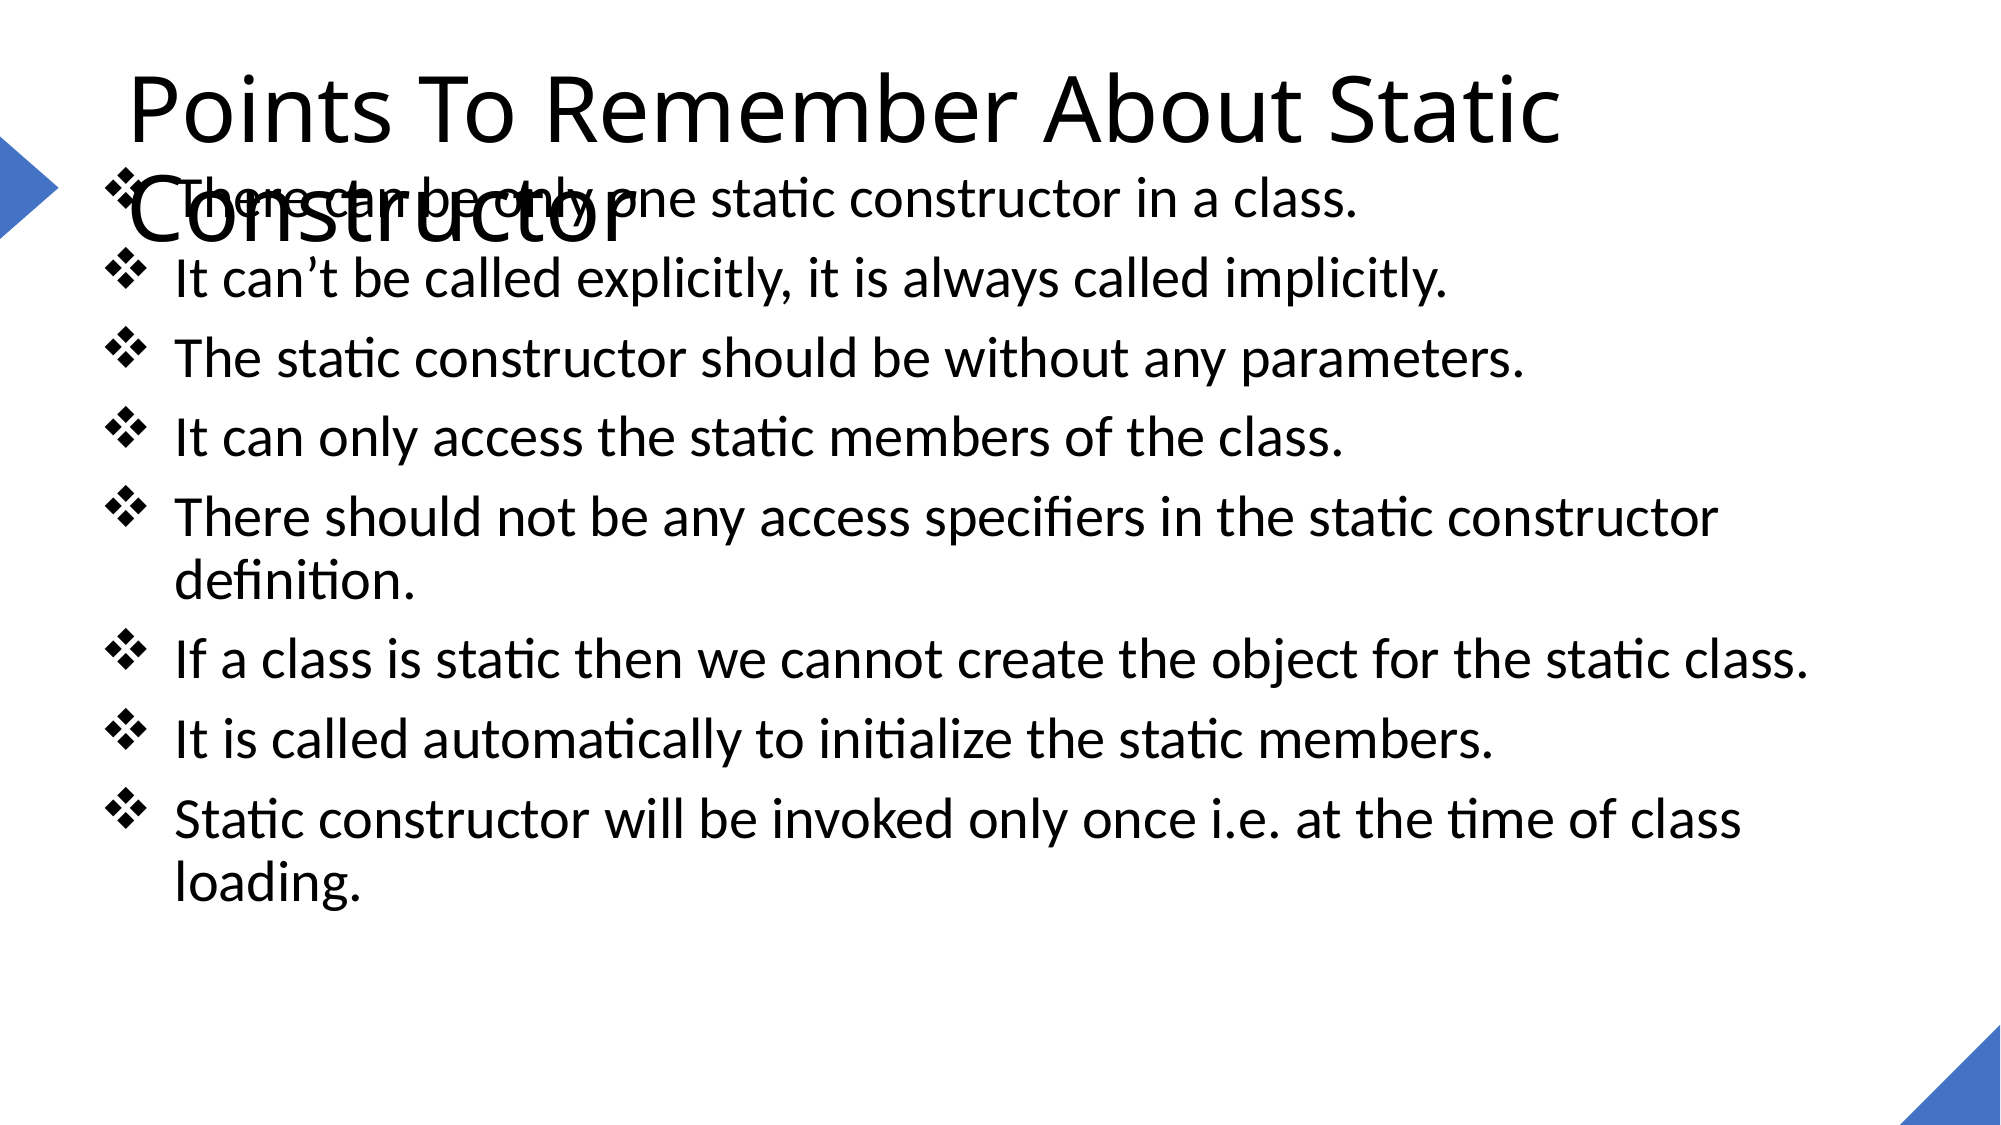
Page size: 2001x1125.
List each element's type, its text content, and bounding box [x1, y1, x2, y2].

list There can be only one static constructor in a class. It can’t be called explicitly, it is always called implicitly. The static constructor should be without any parameters. It can only access the static members of the class. There should not be any access specifiers in the static constructor definition. If a class is static then we cannot create the object for the static class. It is called automatically to initialize the static members. Static constructor will be invoked only once i.e. at the time of class loading. [75, 167, 1942, 1087]
title Points To Remember About Static Constructor [126, 63, 1942, 167]
